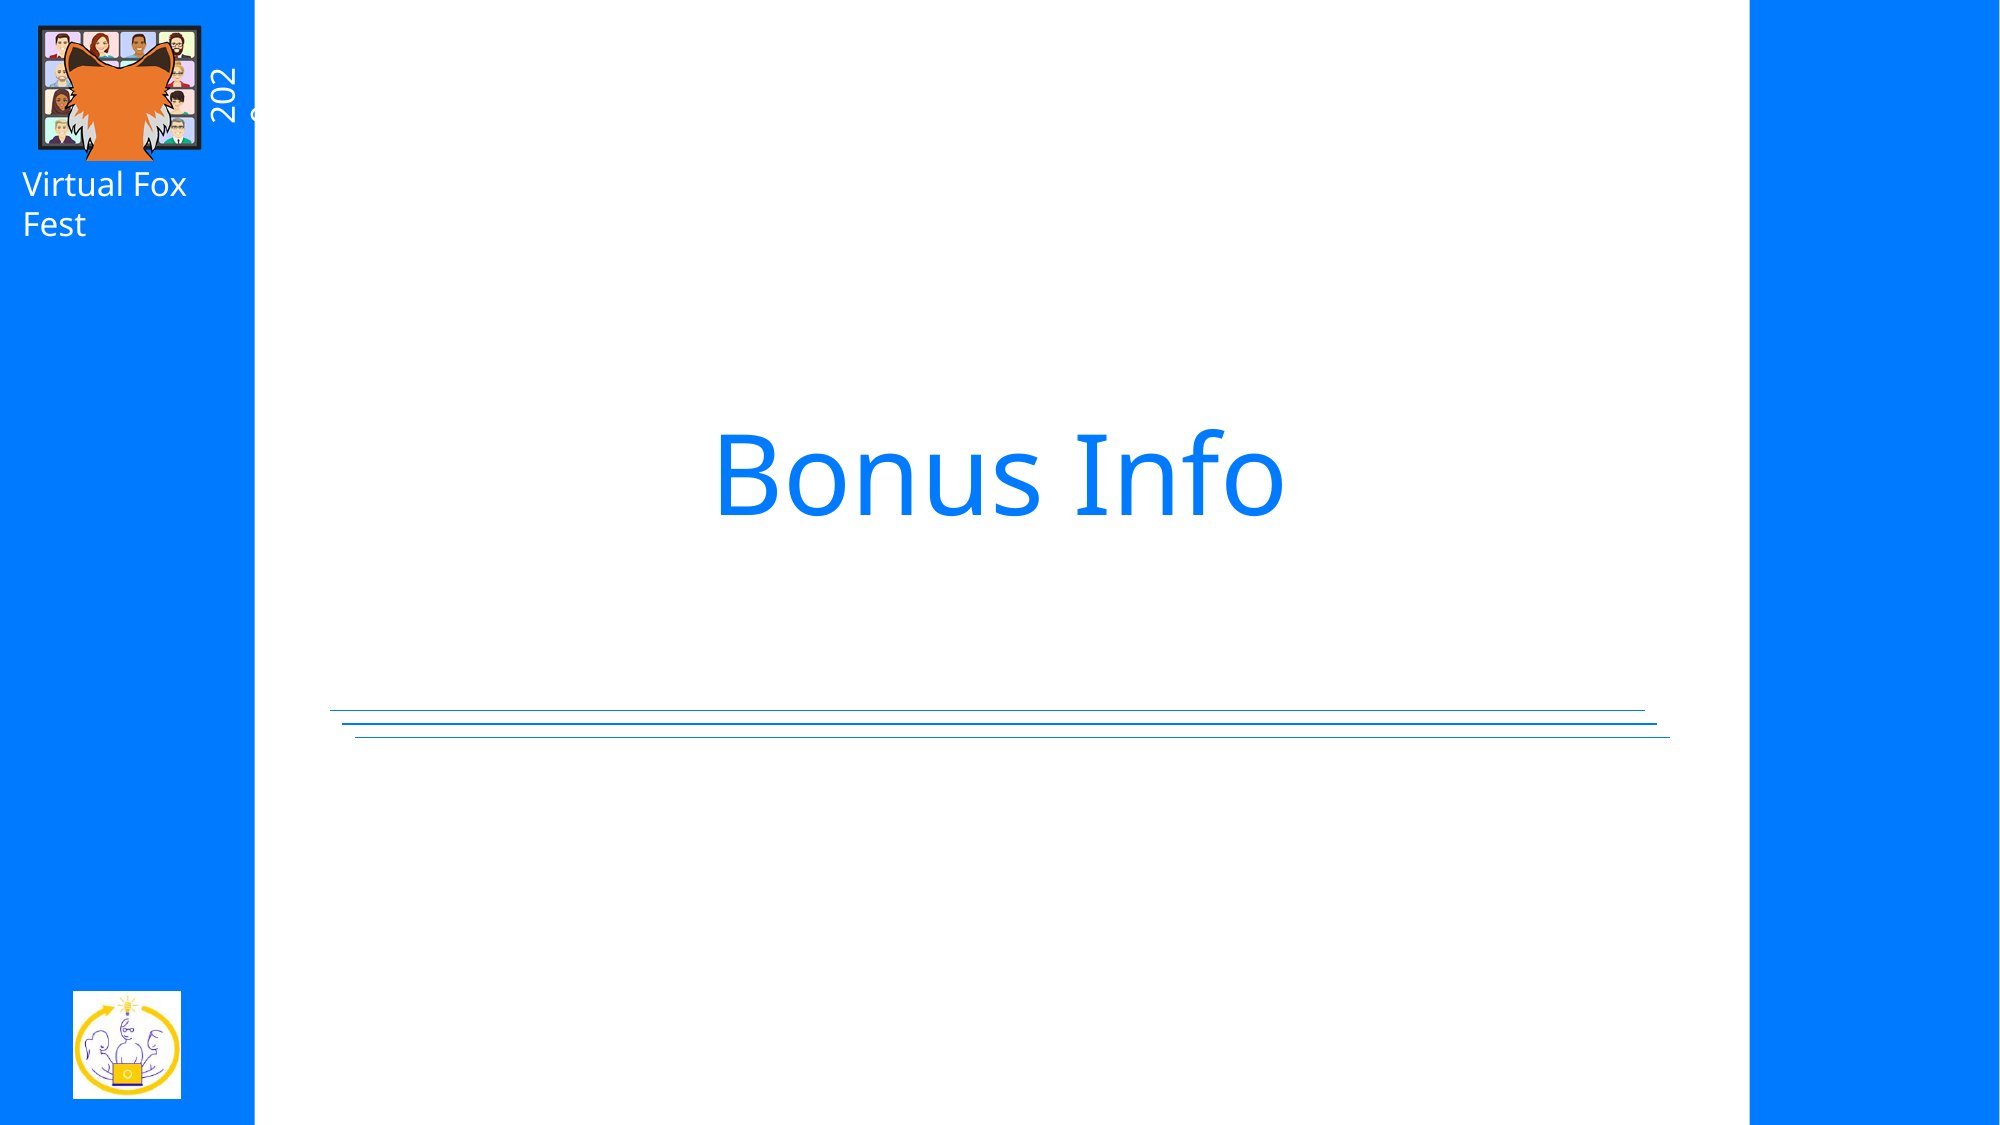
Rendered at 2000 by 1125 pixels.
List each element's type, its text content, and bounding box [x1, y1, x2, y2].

picture [73, 991, 181, 1099]
title Bonus Info [424, 260, 1575, 699]
picture [26, 20, 214, 161]
